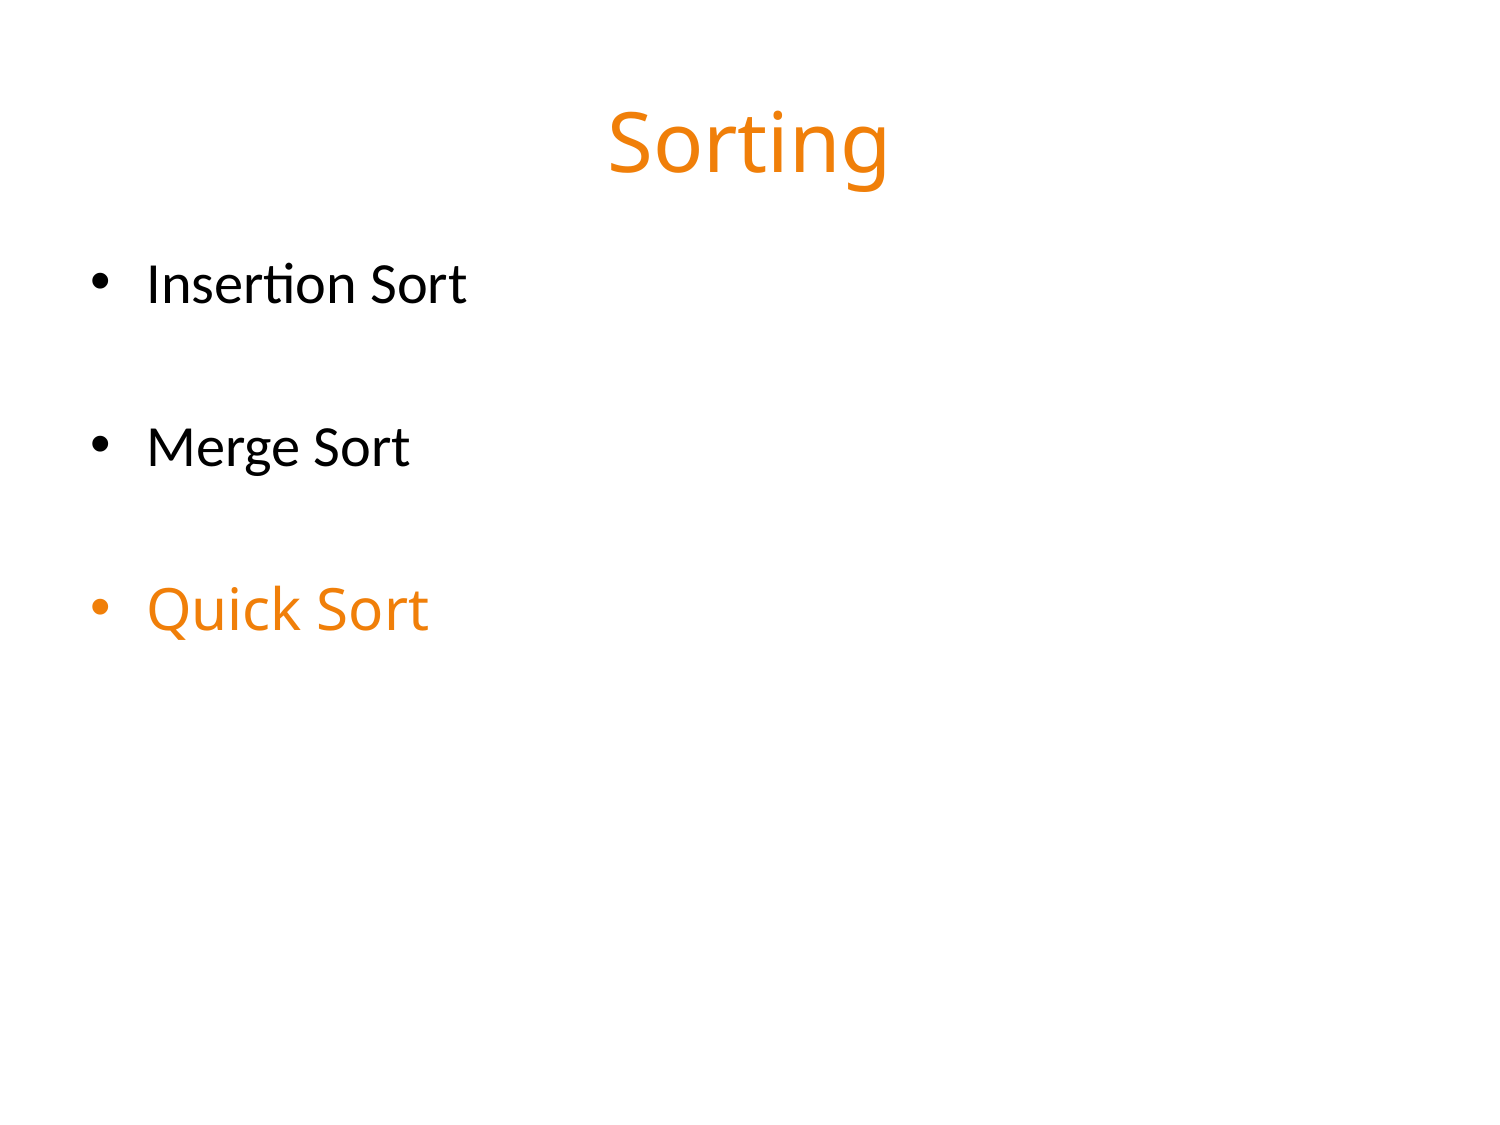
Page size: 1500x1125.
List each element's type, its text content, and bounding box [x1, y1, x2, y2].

list Insertion Sort Merge Sort Quick Sort [74, 237, 1426, 1006]
title Sorting [74, 44, 1426, 233]
